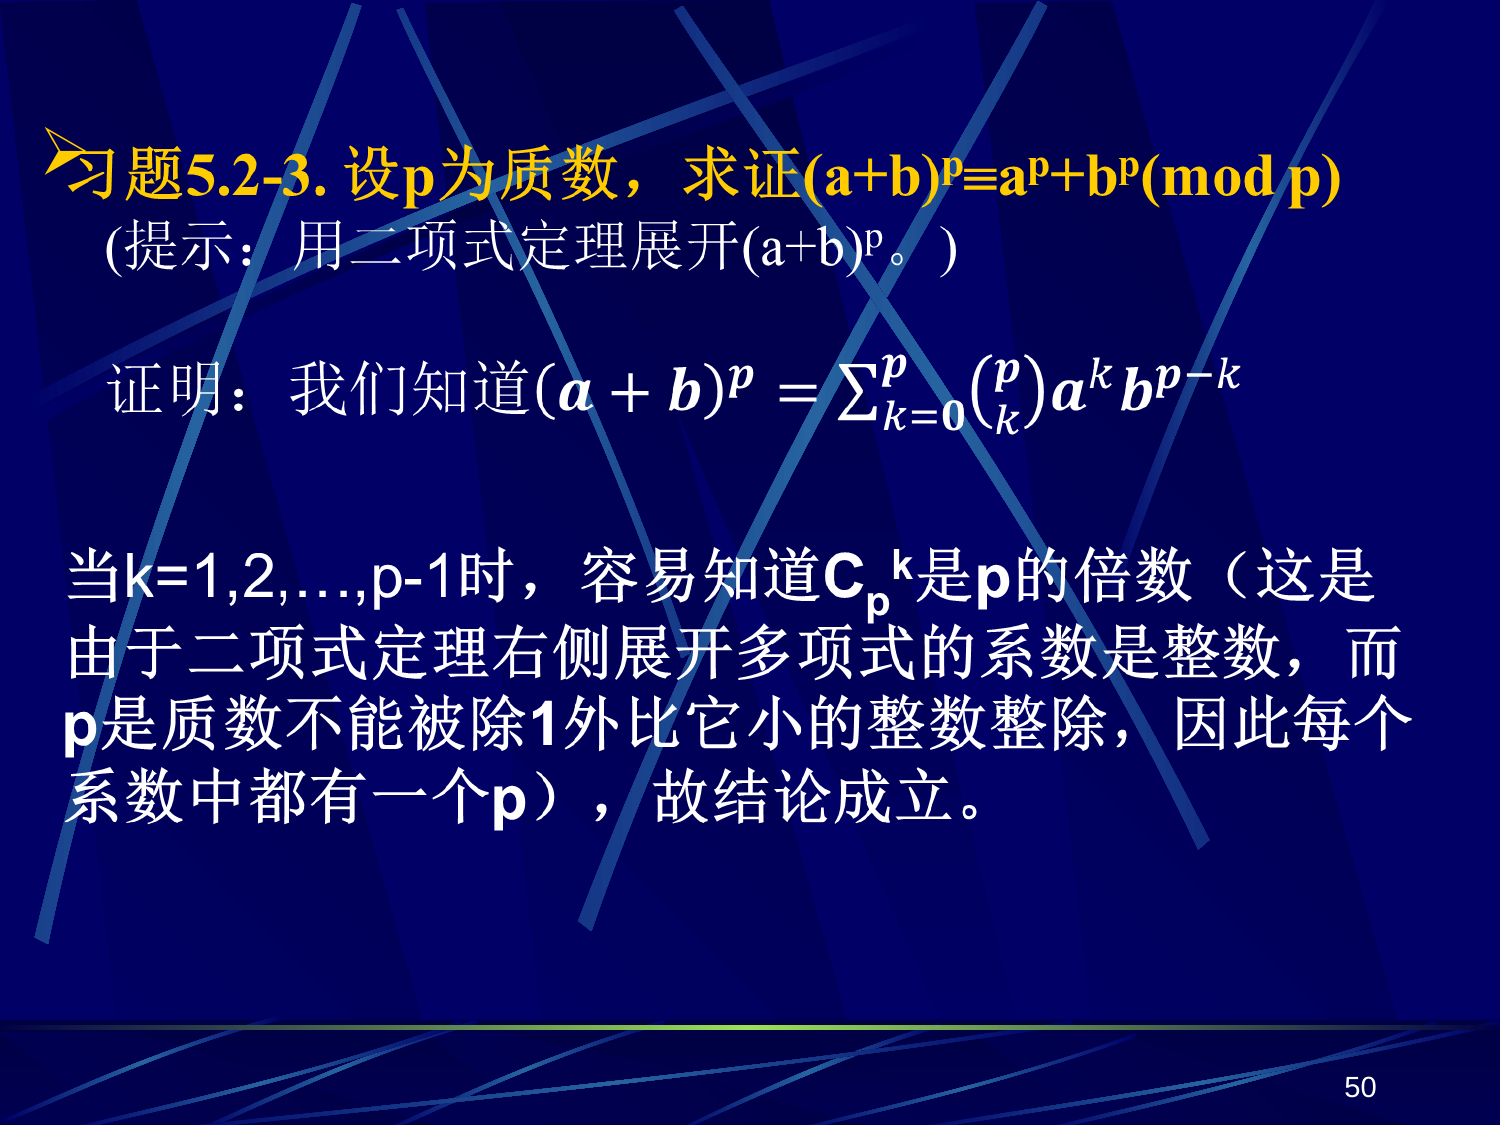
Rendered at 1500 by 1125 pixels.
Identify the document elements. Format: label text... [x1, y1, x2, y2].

list [24, 112, 1450, 1000]
footer [516, 1035, 993, 1111]
slide_number 50 [1079, 1035, 1393, 1111]
